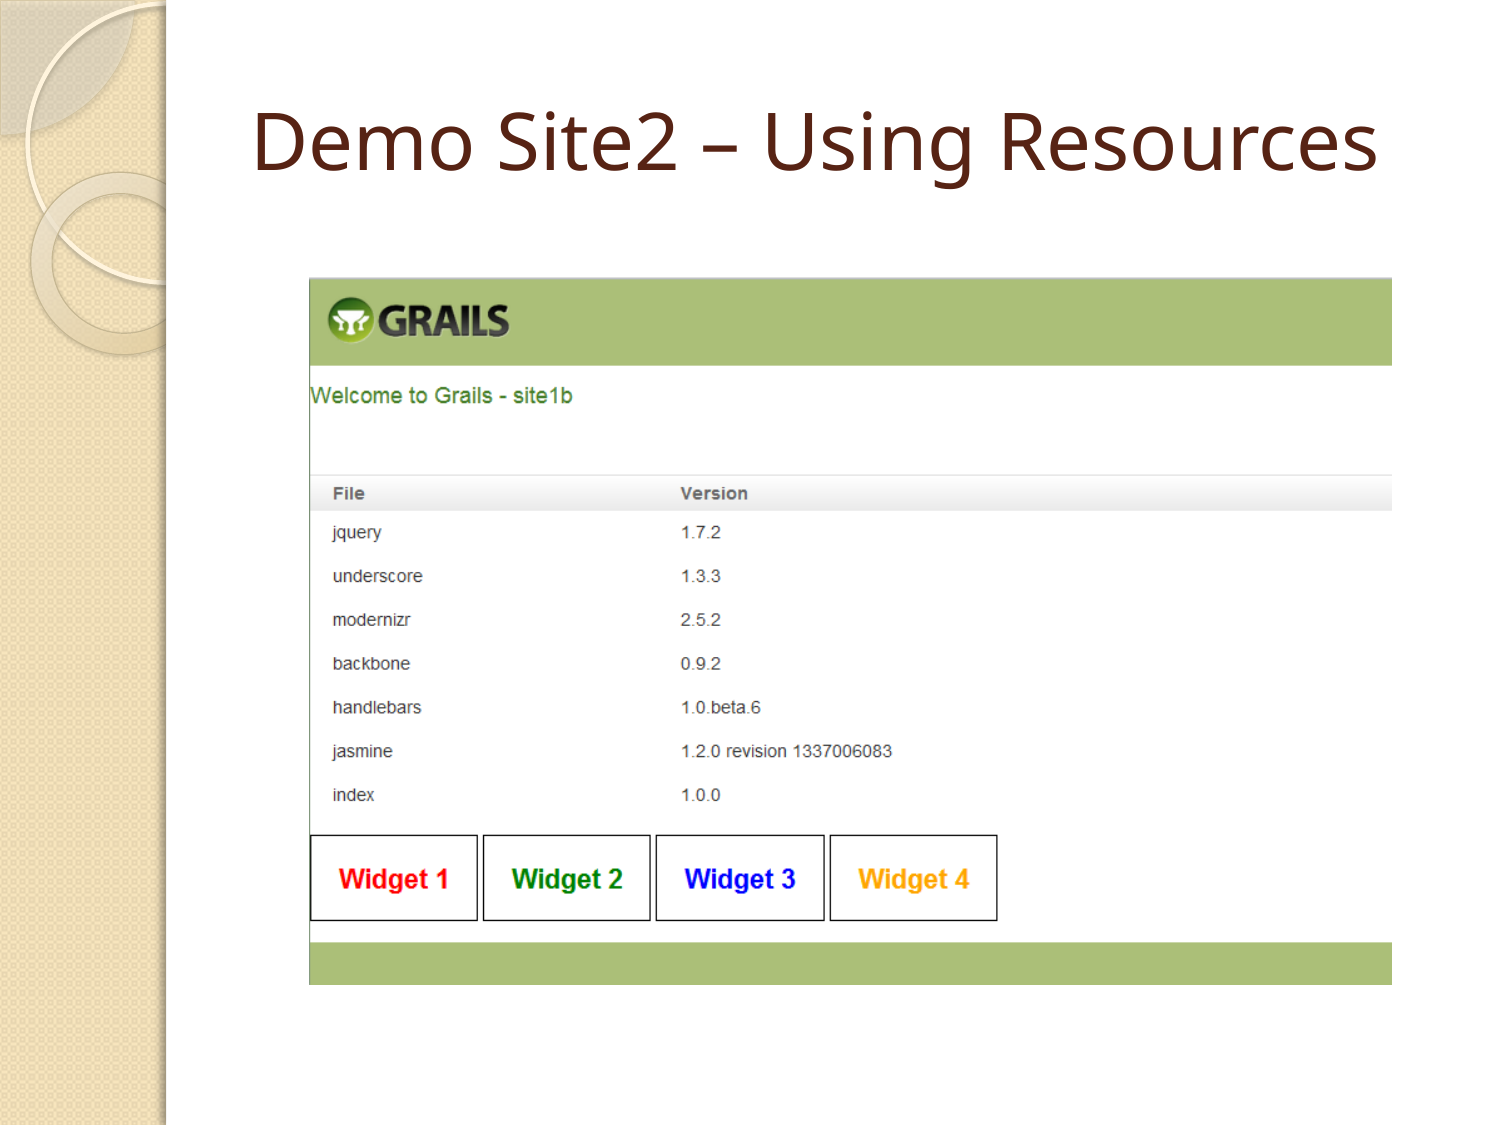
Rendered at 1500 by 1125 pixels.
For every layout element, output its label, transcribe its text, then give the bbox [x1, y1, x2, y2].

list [309, 277, 1392, 986]
title Demo Site2 – Using Resources [235, 45, 1466, 233]
